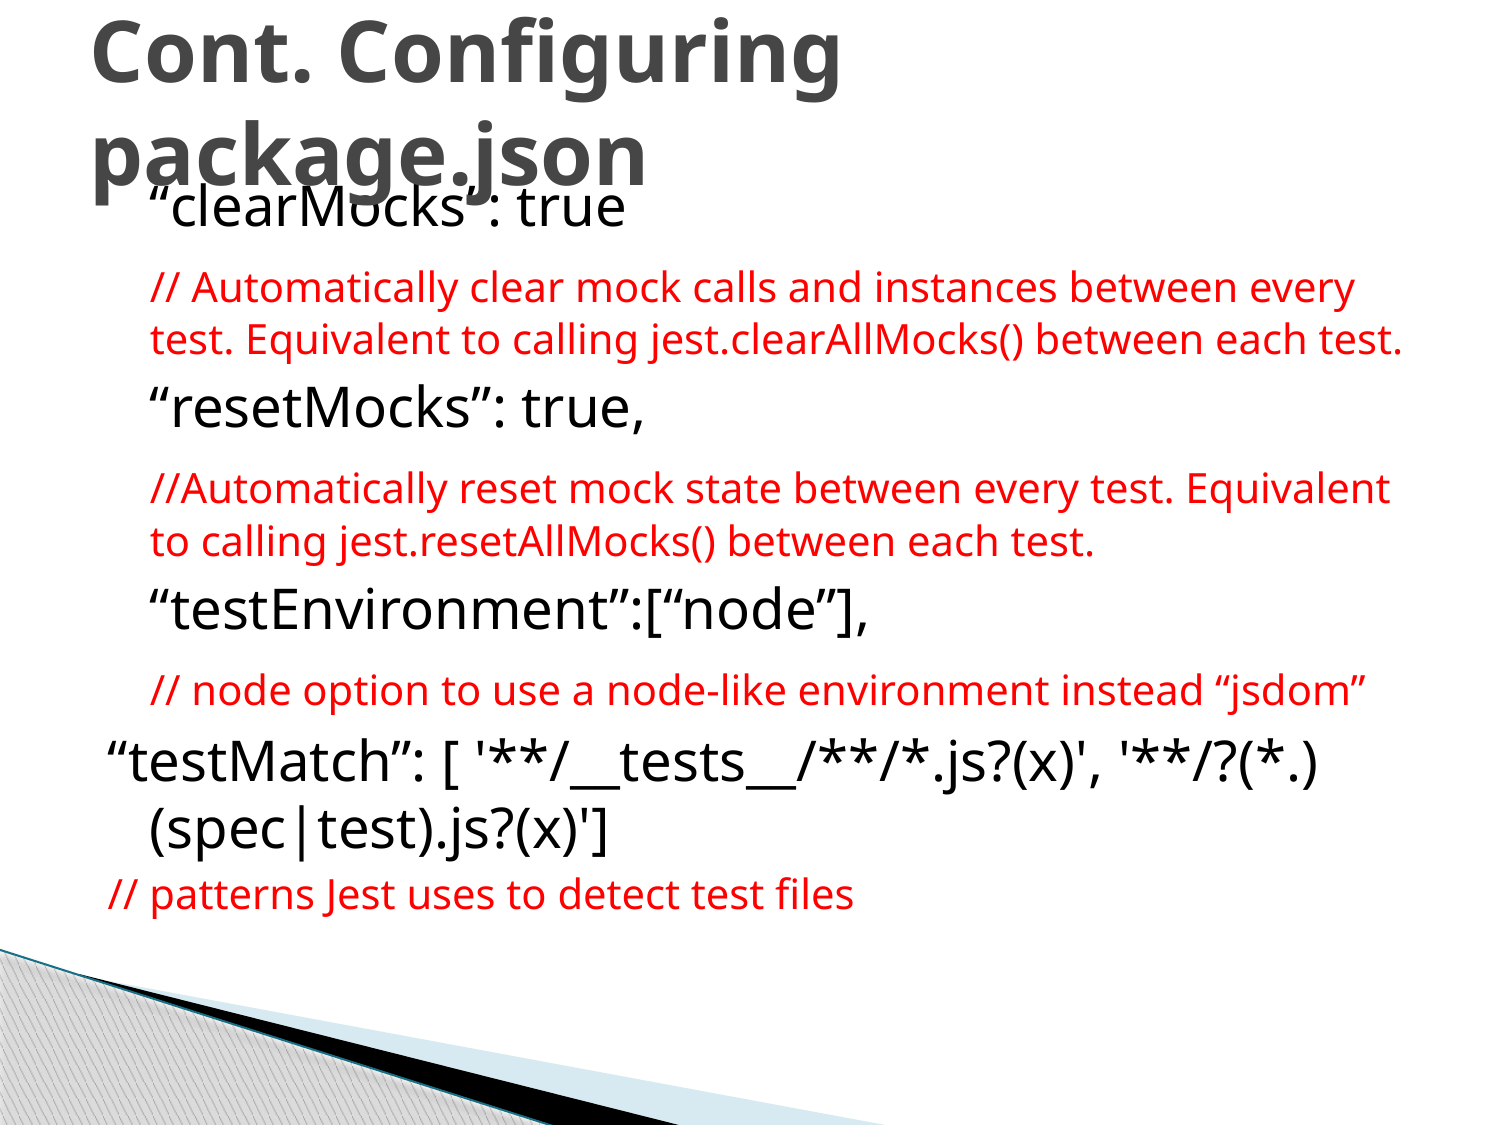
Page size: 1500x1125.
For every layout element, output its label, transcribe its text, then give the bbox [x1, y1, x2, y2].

list “clearMocks”: true // Automatically clear mock calls and instances between every test. Equivalent to calling jest.clearAllMocks() between each test. “resetMocks”: true, //Automatically reset mock state between every test. Equivalent to calling jest.resetAllMocks() between each test. “testEnvironment”:[“node”], // node option to use a node-like environment instead “jsdom” “testMatch”: [ '**/__tests__/**/*.js?(x)', '**/?(*.)(spec|test).js?(x)'] // patterns Jest uses to detect test files [75, 200, 1425, 1038]
title Cont. Configuring package.json [75, 0, 1425, 200]
